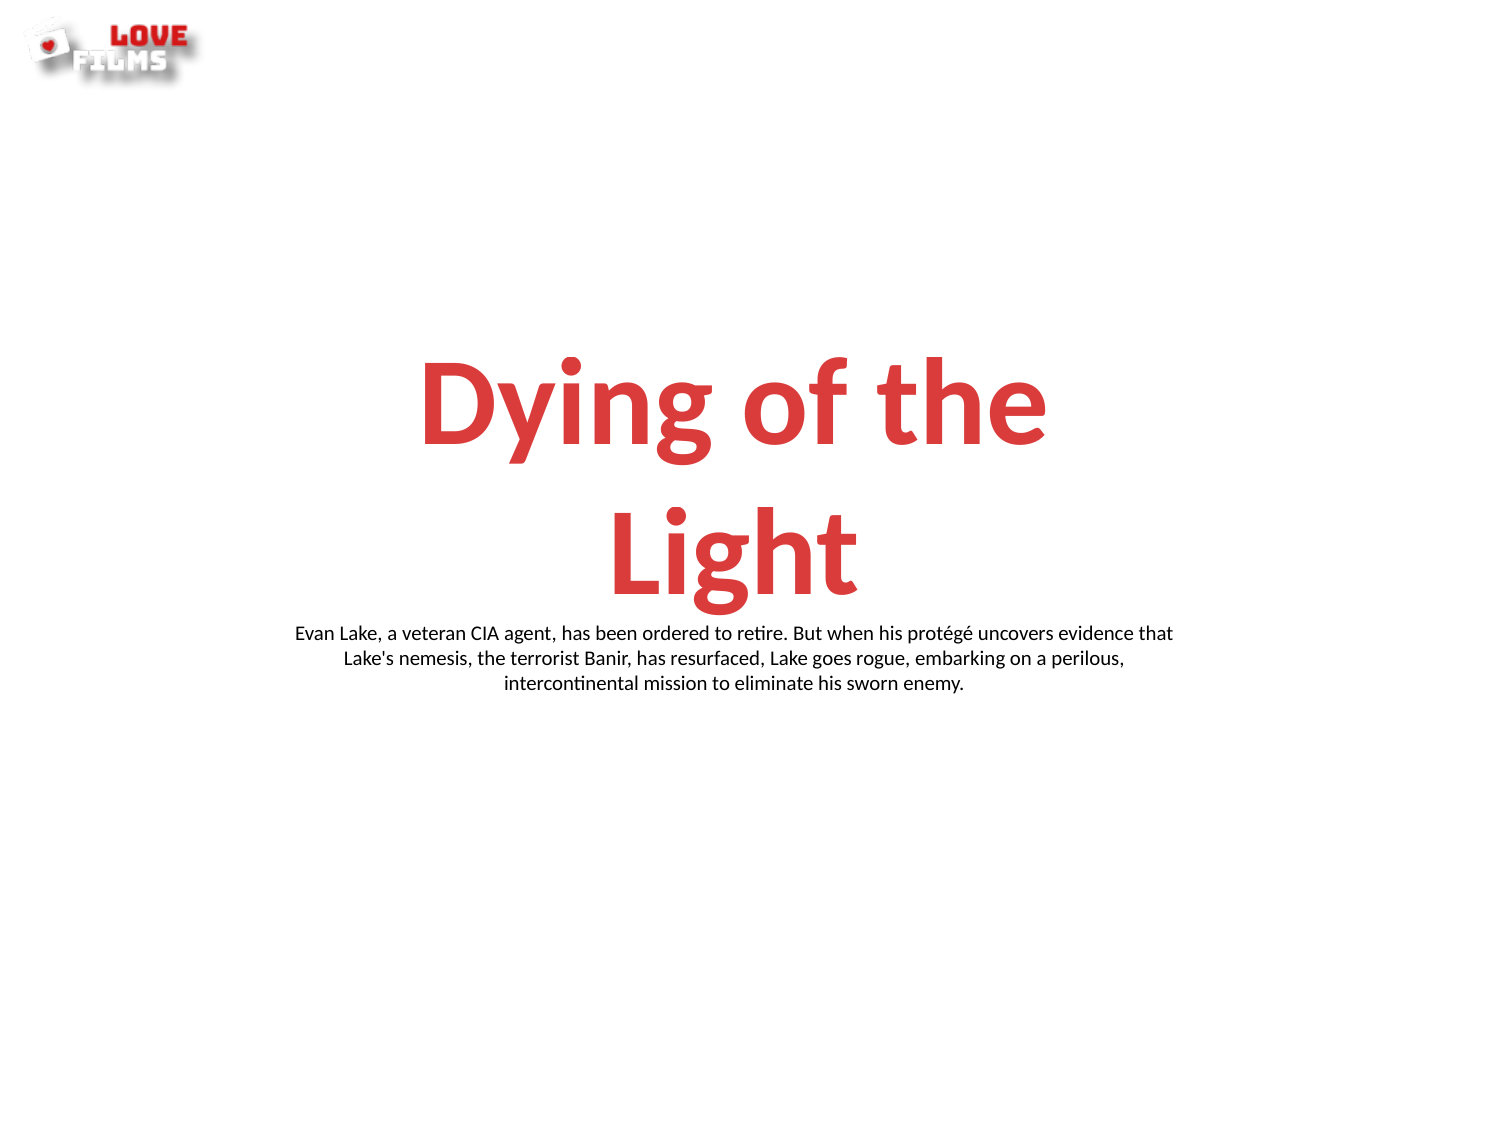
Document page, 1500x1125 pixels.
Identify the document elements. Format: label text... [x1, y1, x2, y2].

picture [15, 15, 196, 73]
text_box Dying of the Light Evan Lake, a veteran CIA agent, has been ordered to retire. But when his protégé uncovers evidence that Lake's nemesis, the terrorist Banir, has resurfaced, Lake goes rogue, embarking on a perilous, intercontinental mission to eliminate his sworn enemy. [265, 312, 1204, 703]
